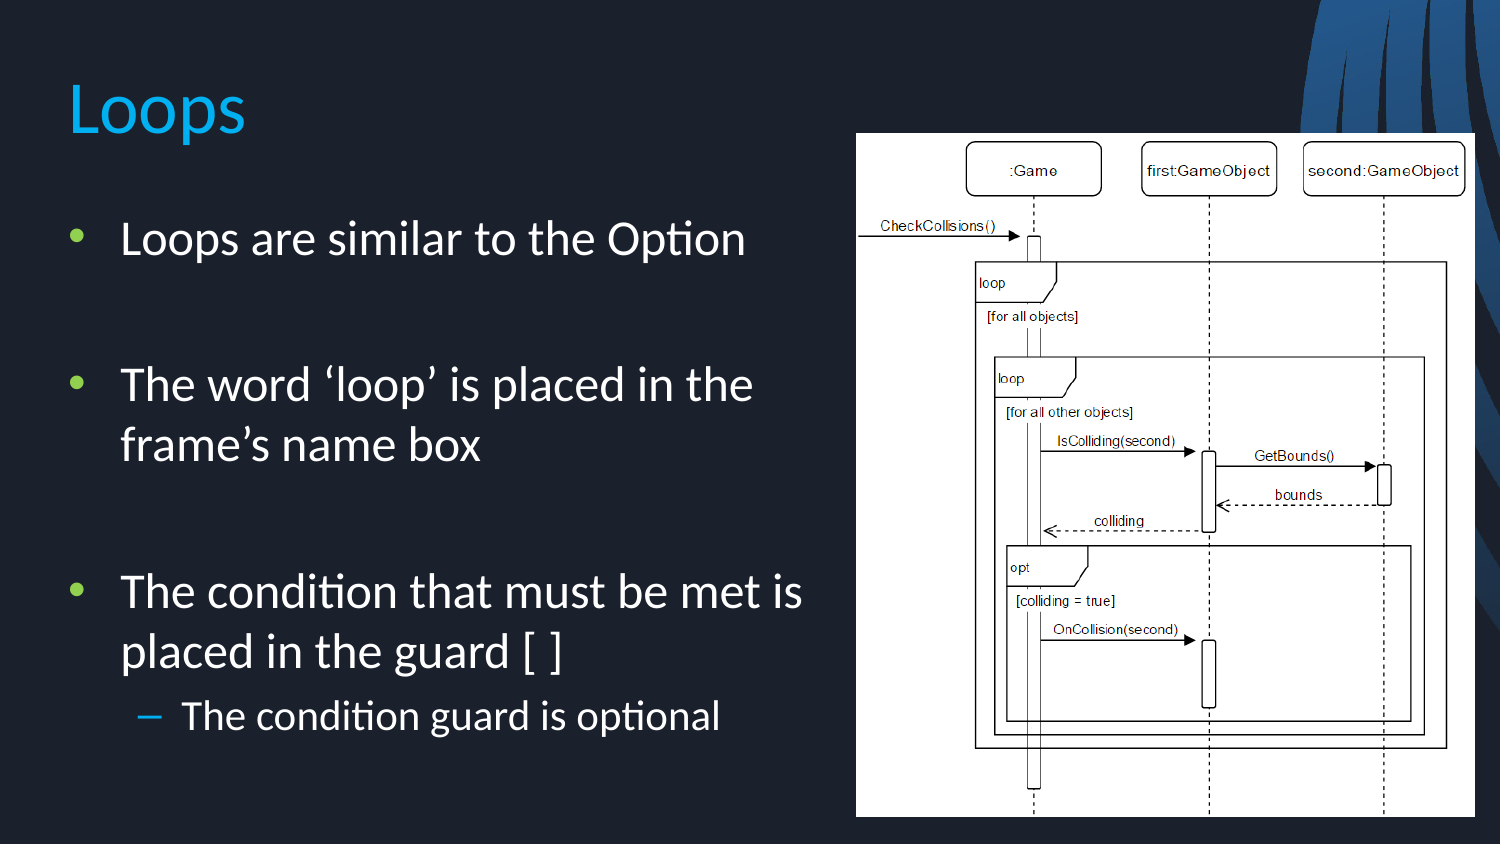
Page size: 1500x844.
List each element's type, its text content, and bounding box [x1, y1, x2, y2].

title Loops [53, 33, 1425, 175]
list Loops are similar to the Option The word ‘loop’ is placed in the frame’s name box The condition that must be met is placed in the guard [ ] The condition guard is optional [53, 197, 850, 753]
picture [0, 0, 1500, 844]
